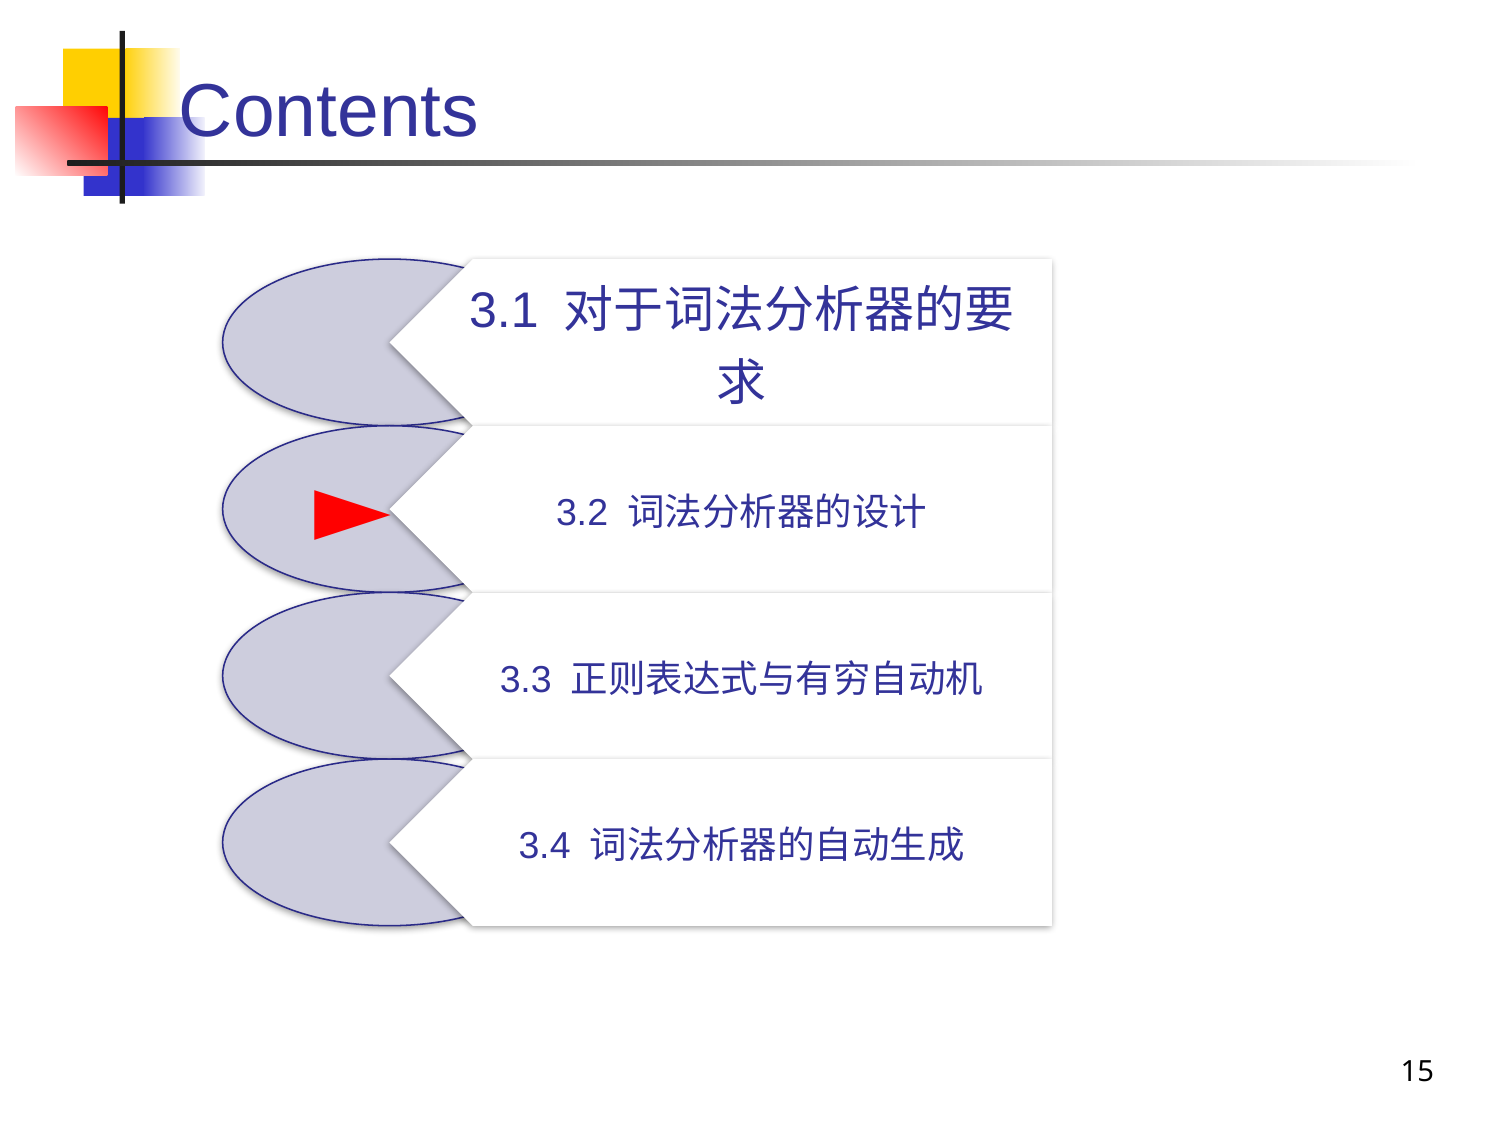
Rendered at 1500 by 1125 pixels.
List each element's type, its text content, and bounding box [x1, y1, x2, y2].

title Contents [163, 33, 1443, 160]
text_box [222, 258, 1219, 927]
slide_number 15 [1136, 1023, 1450, 1100]
